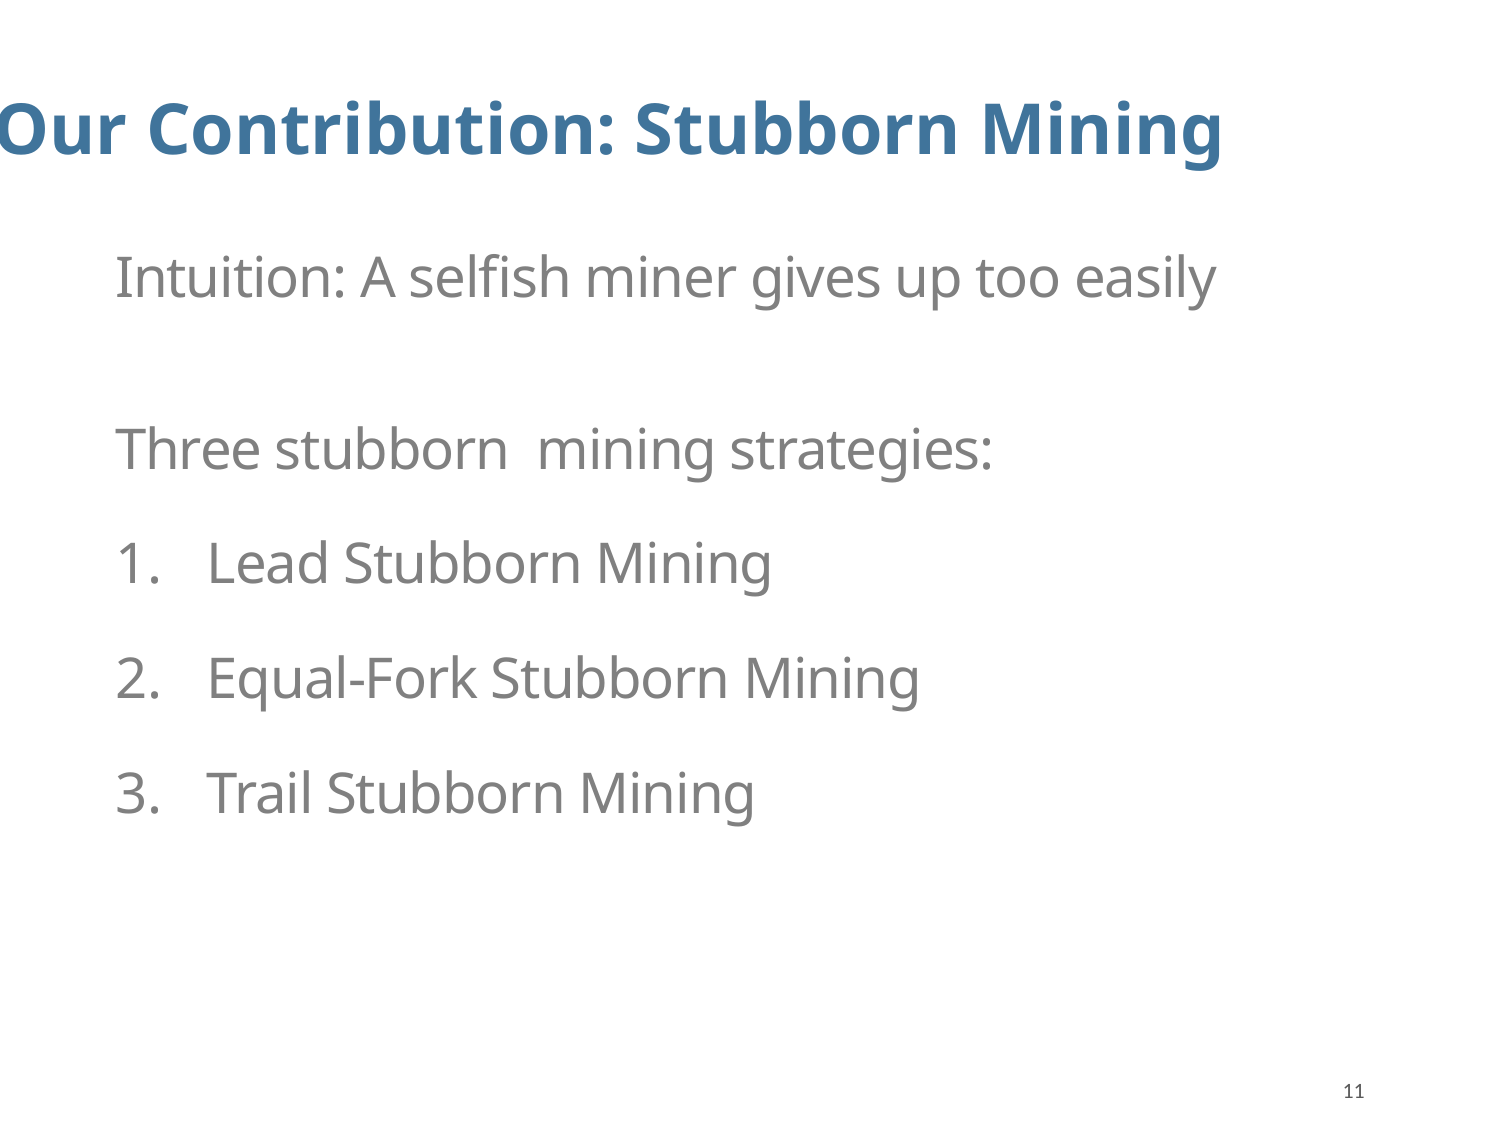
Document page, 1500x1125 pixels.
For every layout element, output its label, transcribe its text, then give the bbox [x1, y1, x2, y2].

slide_number 11 [1218, 1059, 1380, 1120]
text_box Three stubborn mining strategies: Lead Stubborn Mining Equal-Fork Stubborn Mining Trail Stubborn Mining [100, 415, 1428, 497]
text_box Our Contribution: Stubborn Mining [0, 76, 1241, 176]
text_box Intuition: A selfish miner gives up too easily [100, 243, 1428, 325]
